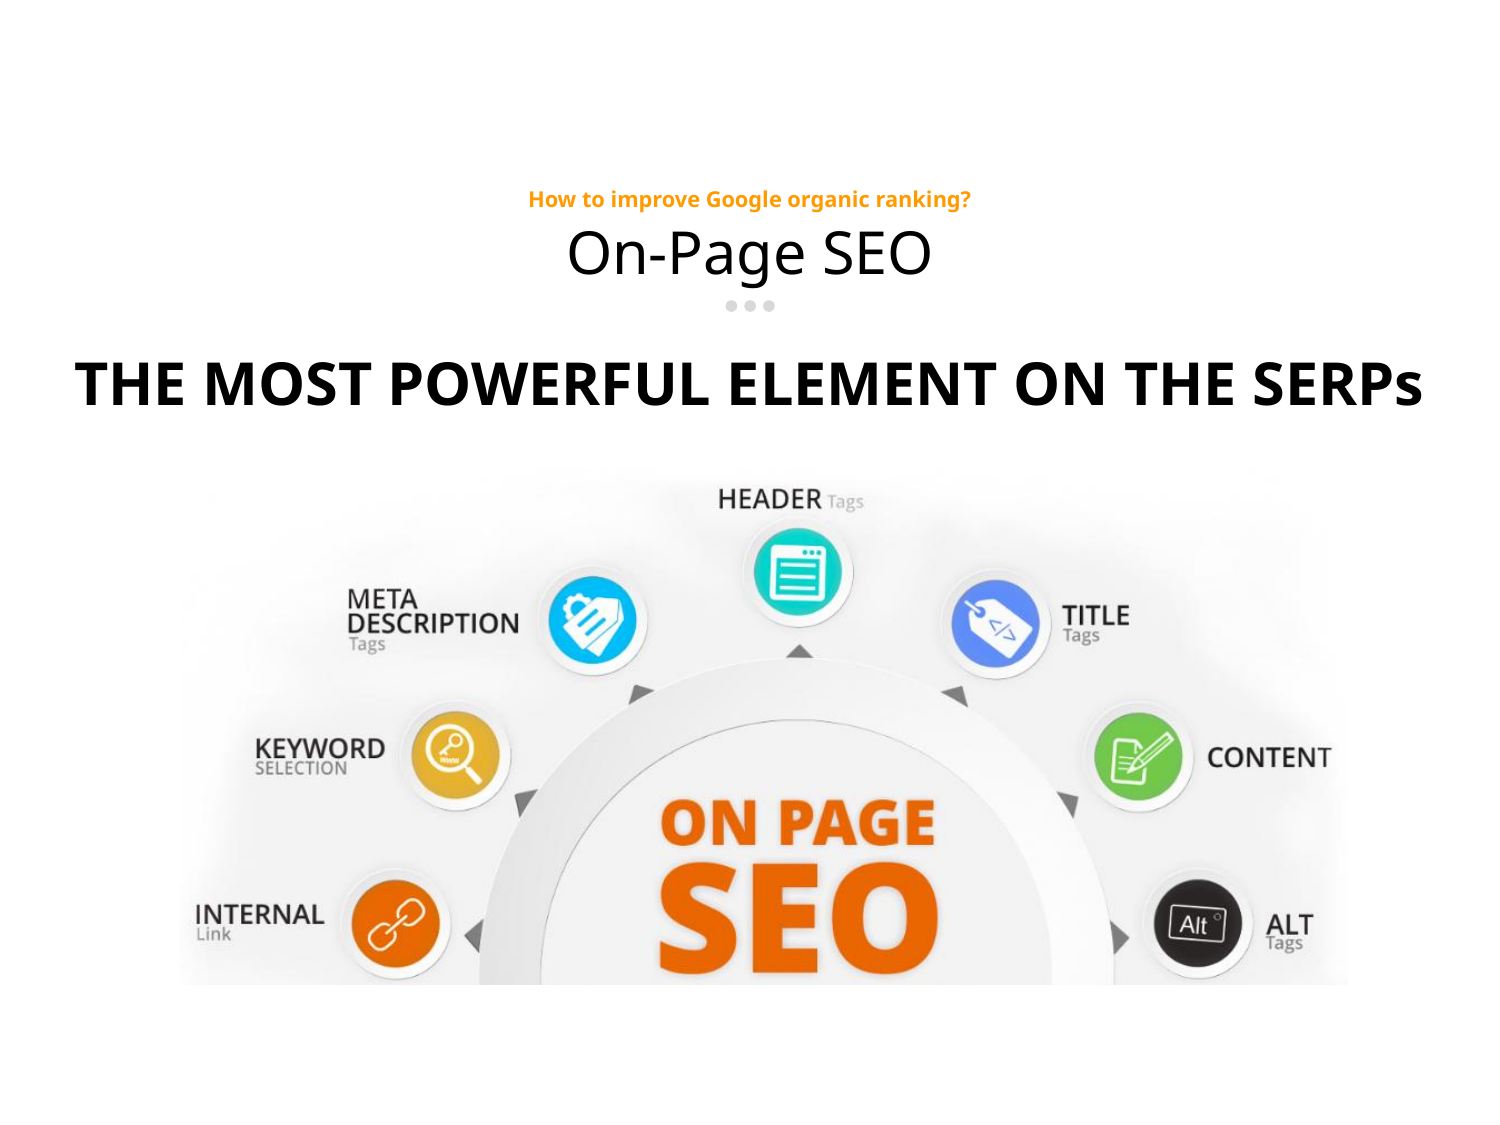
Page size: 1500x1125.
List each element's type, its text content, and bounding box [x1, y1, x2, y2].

text_box THE MOST POWERFUL ELEMENT ON THE SERPs [0, 345, 1500, 418]
text_box On-Page SEO [0, 215, 1500, 287]
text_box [725, 299, 776, 313]
text_box How to improve Google organic ranking? [0, 185, 1500, 212]
picture [180, 467, 1348, 986]
